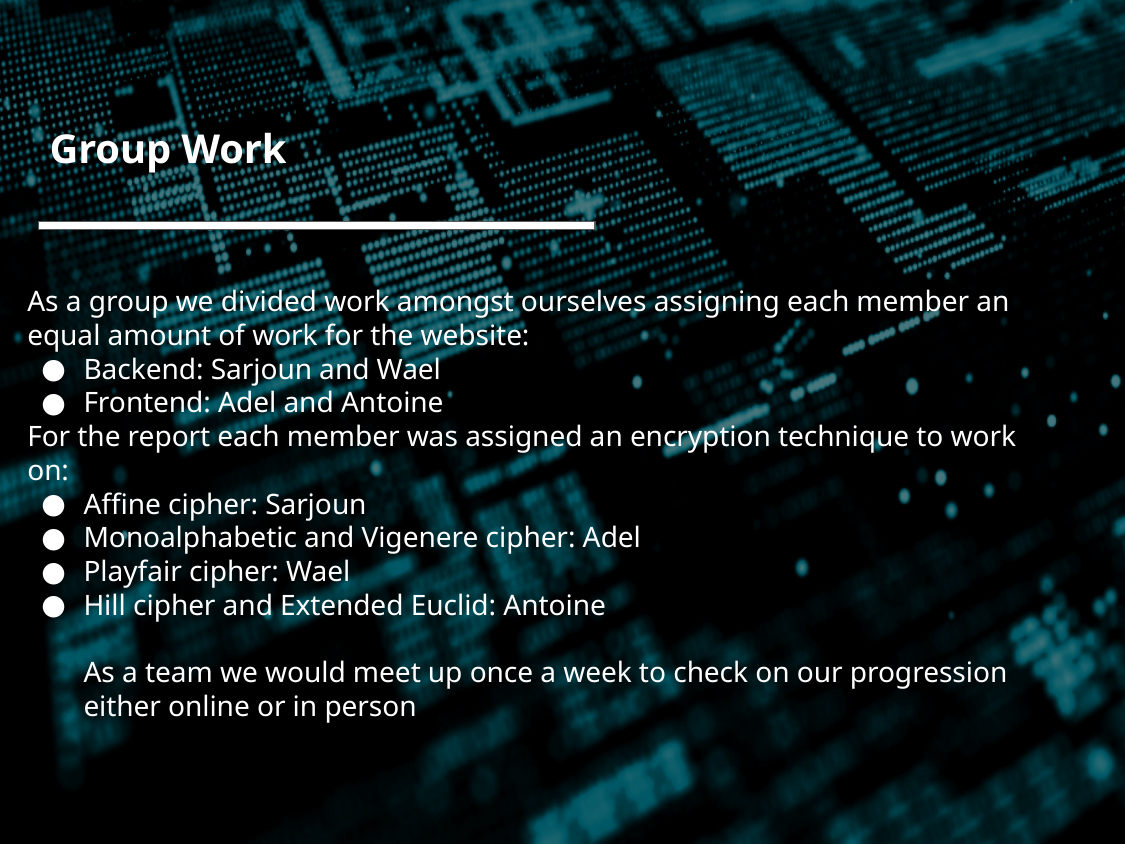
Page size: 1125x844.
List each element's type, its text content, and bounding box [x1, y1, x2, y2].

picture [0, 0, 1125, 844]
text_box As a group we divided work amongst ourselves assigning each member an equal amount of work for the website: Backend: Sarjoun and Wael Frontend: Adel and Antoine For the report each member was assigned an encryption technique to work on: Affine cipher: Sarjoun Monoalphabetic and Vigenere cipher: Adel Playfair cipher: Wael Hill cipher and Extended Euclid: Antoine As a team we would meet up once a week to check on our progression either online or in person [16, 272, 1049, 692]
text_box [38, 221, 596, 230]
title Group Work [38, 112, 1087, 183]
